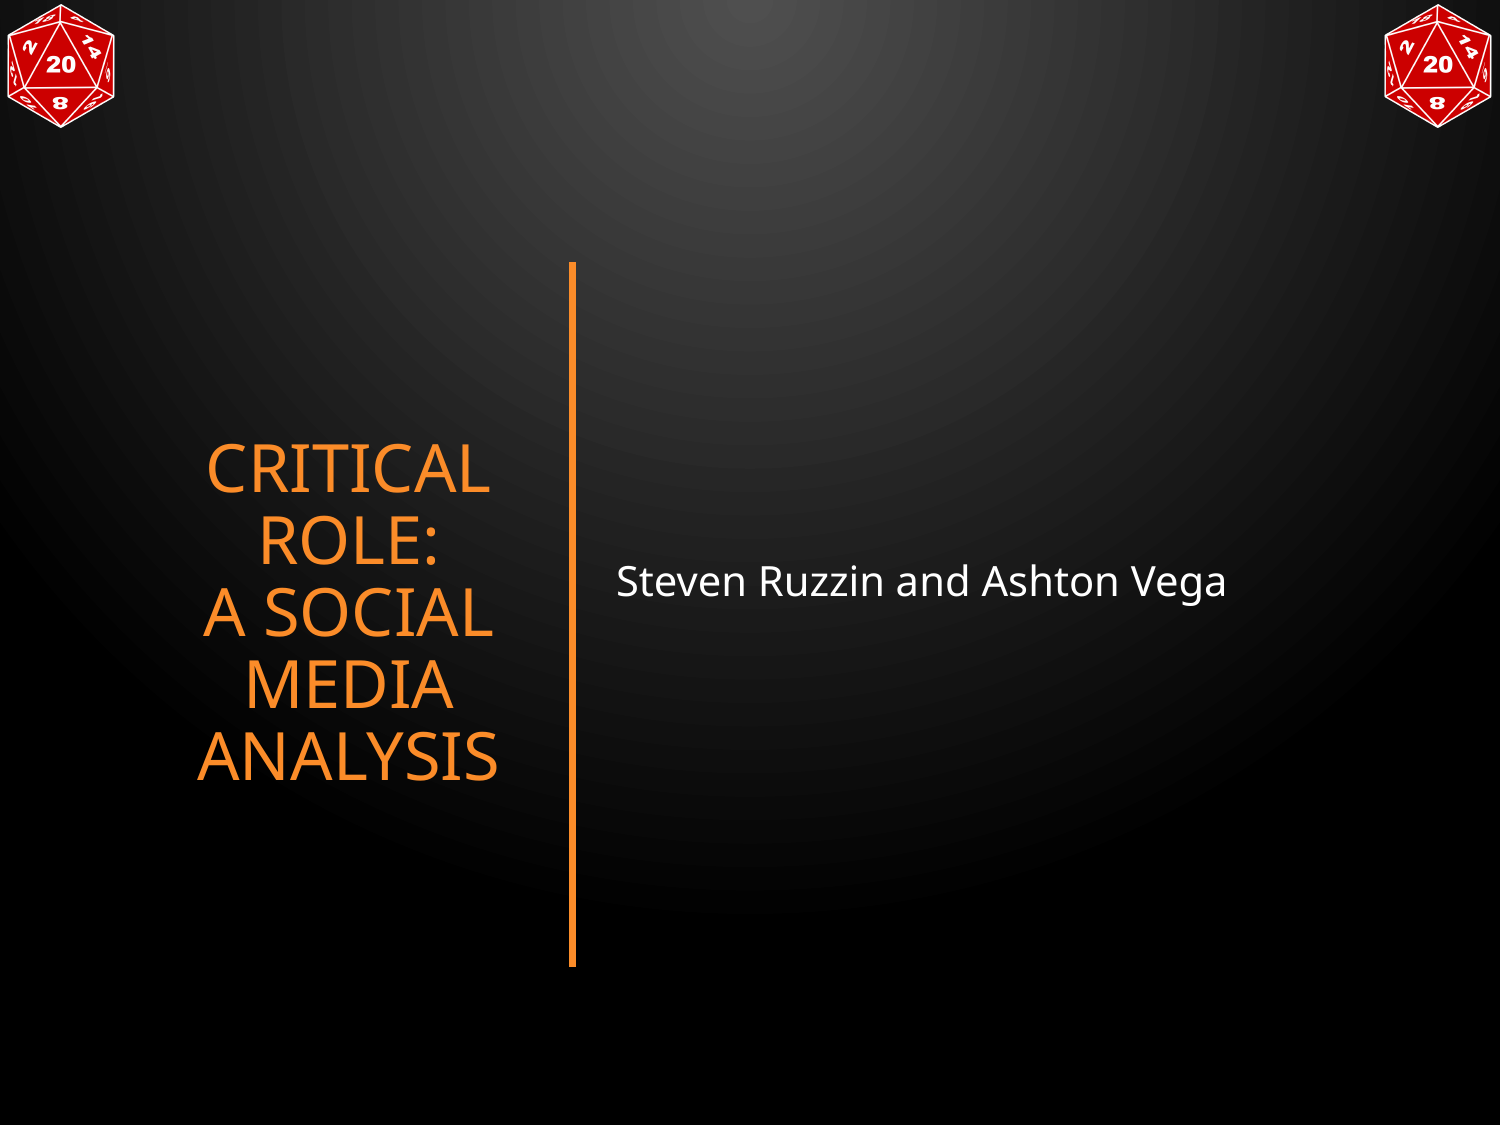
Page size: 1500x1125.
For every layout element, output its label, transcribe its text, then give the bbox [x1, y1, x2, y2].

list Steven Ruzzin and Ashton Vega [601, 262, 1361, 968]
title Critical Role: a social media analysis [153, 262, 545, 968]
picture [0, 0, 123, 133]
picture [1376, 0, 1500, 133]
text_box [0, 0, 1500, 1125]
